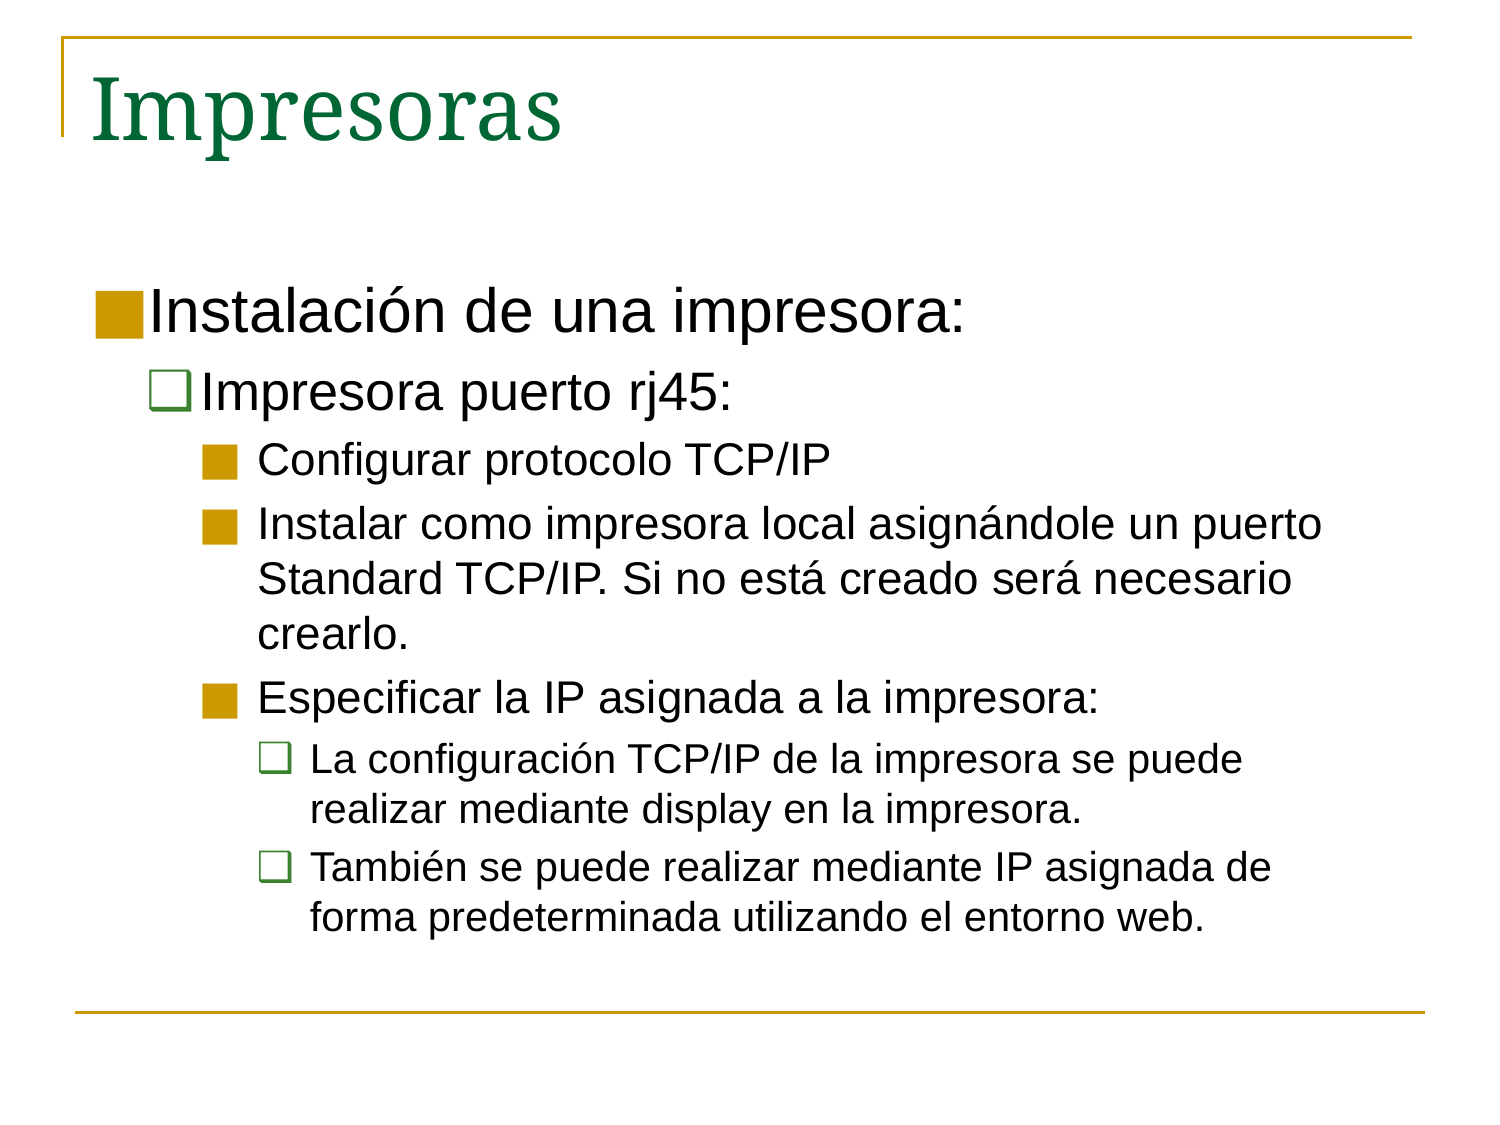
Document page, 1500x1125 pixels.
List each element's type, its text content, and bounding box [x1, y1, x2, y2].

title Impresoras [75, 45, 1425, 233]
list Instalación de una impresora: Impresora puerto rj45: Configurar protocolo TCP/IP Instalar como impresora local asignándole un puerto Standard TCP/IP. Si no está creado será necesario crearlo. Especificar la IP asignada a la impresora: La configuración TCP/IP de la impresora se puede realizar mediante display en la impresora. También se puede realizar mediante IP asignada de forma predeterminada utilizando el entorno web. [75, 262, 1388, 1006]
